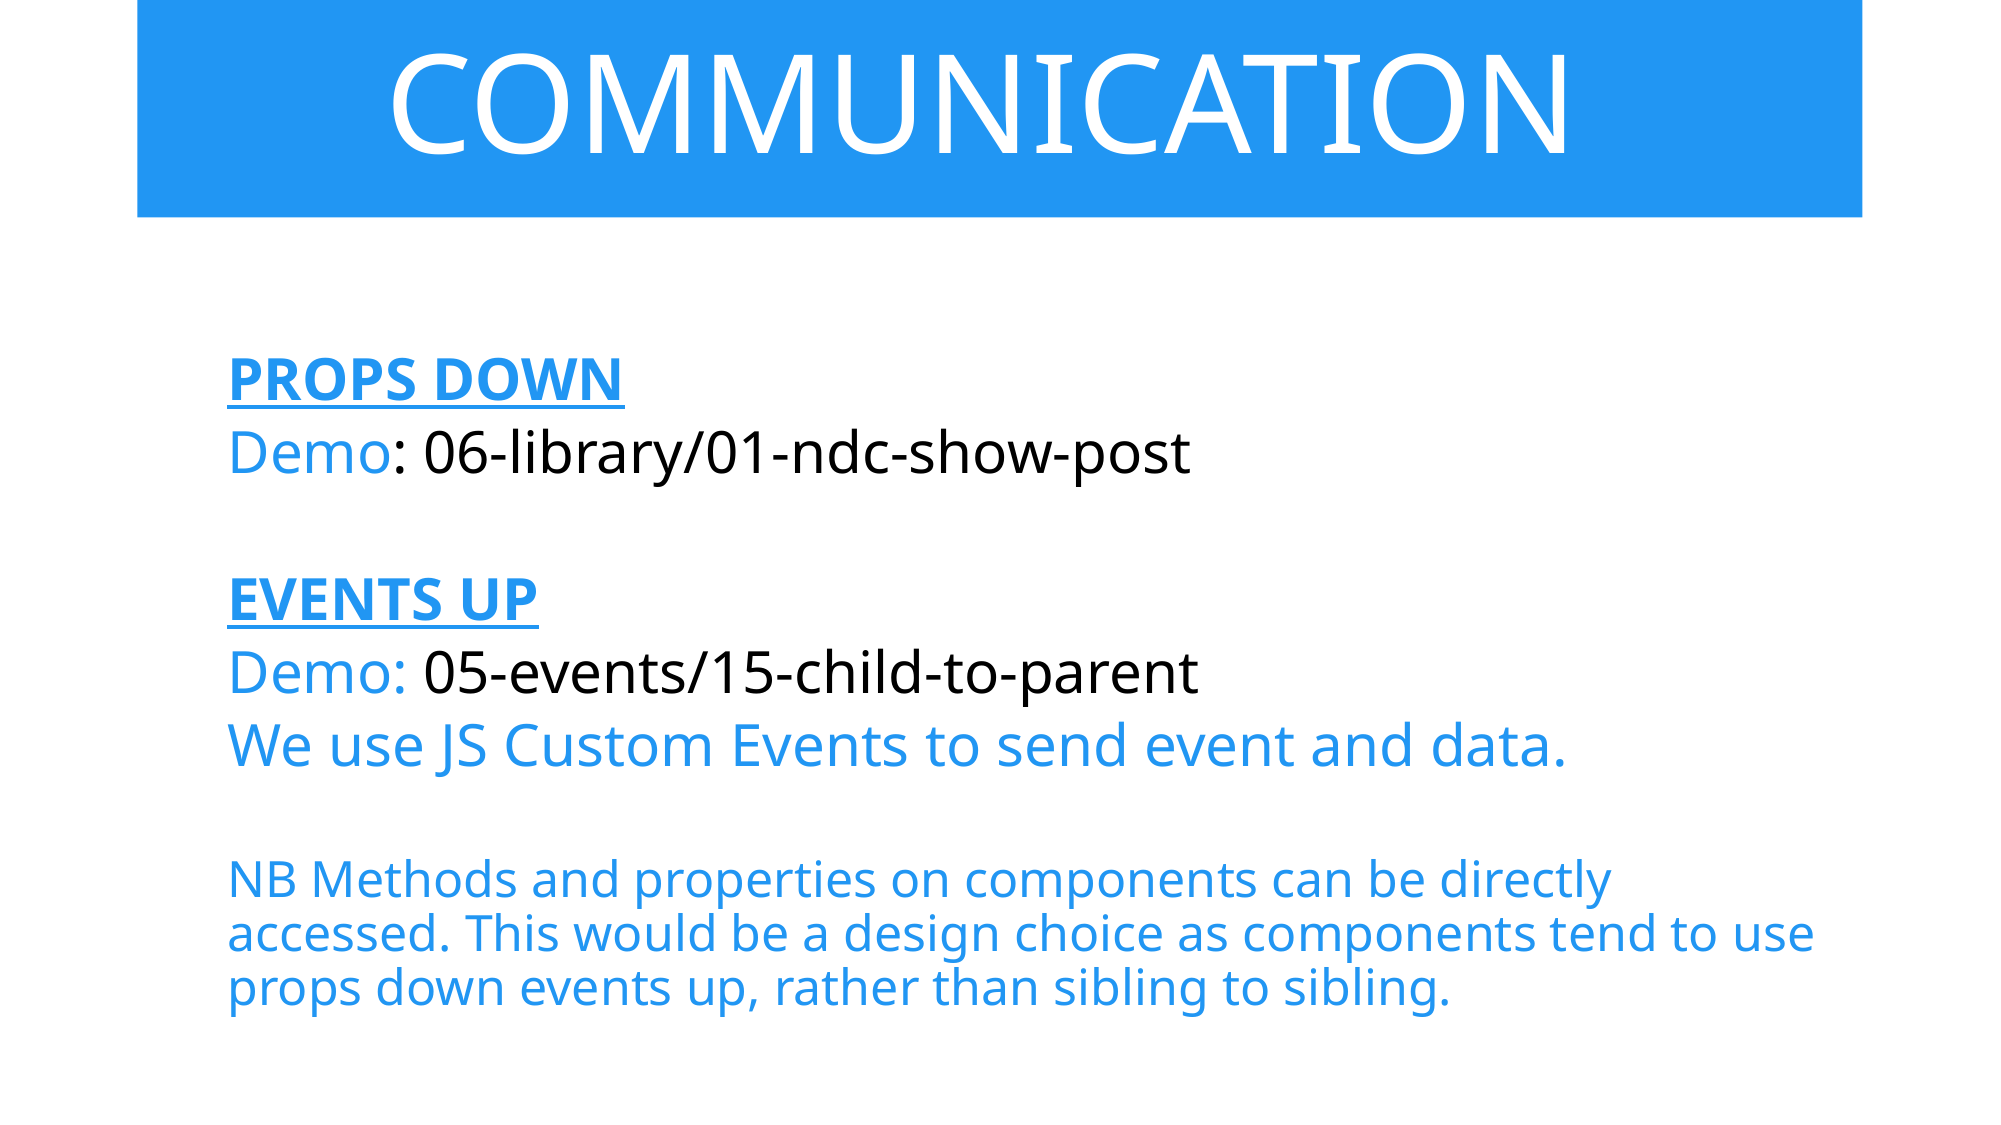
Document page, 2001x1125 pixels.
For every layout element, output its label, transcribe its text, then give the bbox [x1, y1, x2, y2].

title COMMUNICATION [137, 0, 1863, 217]
list PROPS DOWN Demo: 06-library/01-ndc-show-post EVENTS UP Demo: 05-events/15-child-to-parent We use JS Custom Events to send event and data. NB Methods and properties on components can be directly accessed. This would be a design choice as components tend to use props down events up, rather than sibling to sibling. [137, 217, 1863, 1092]
